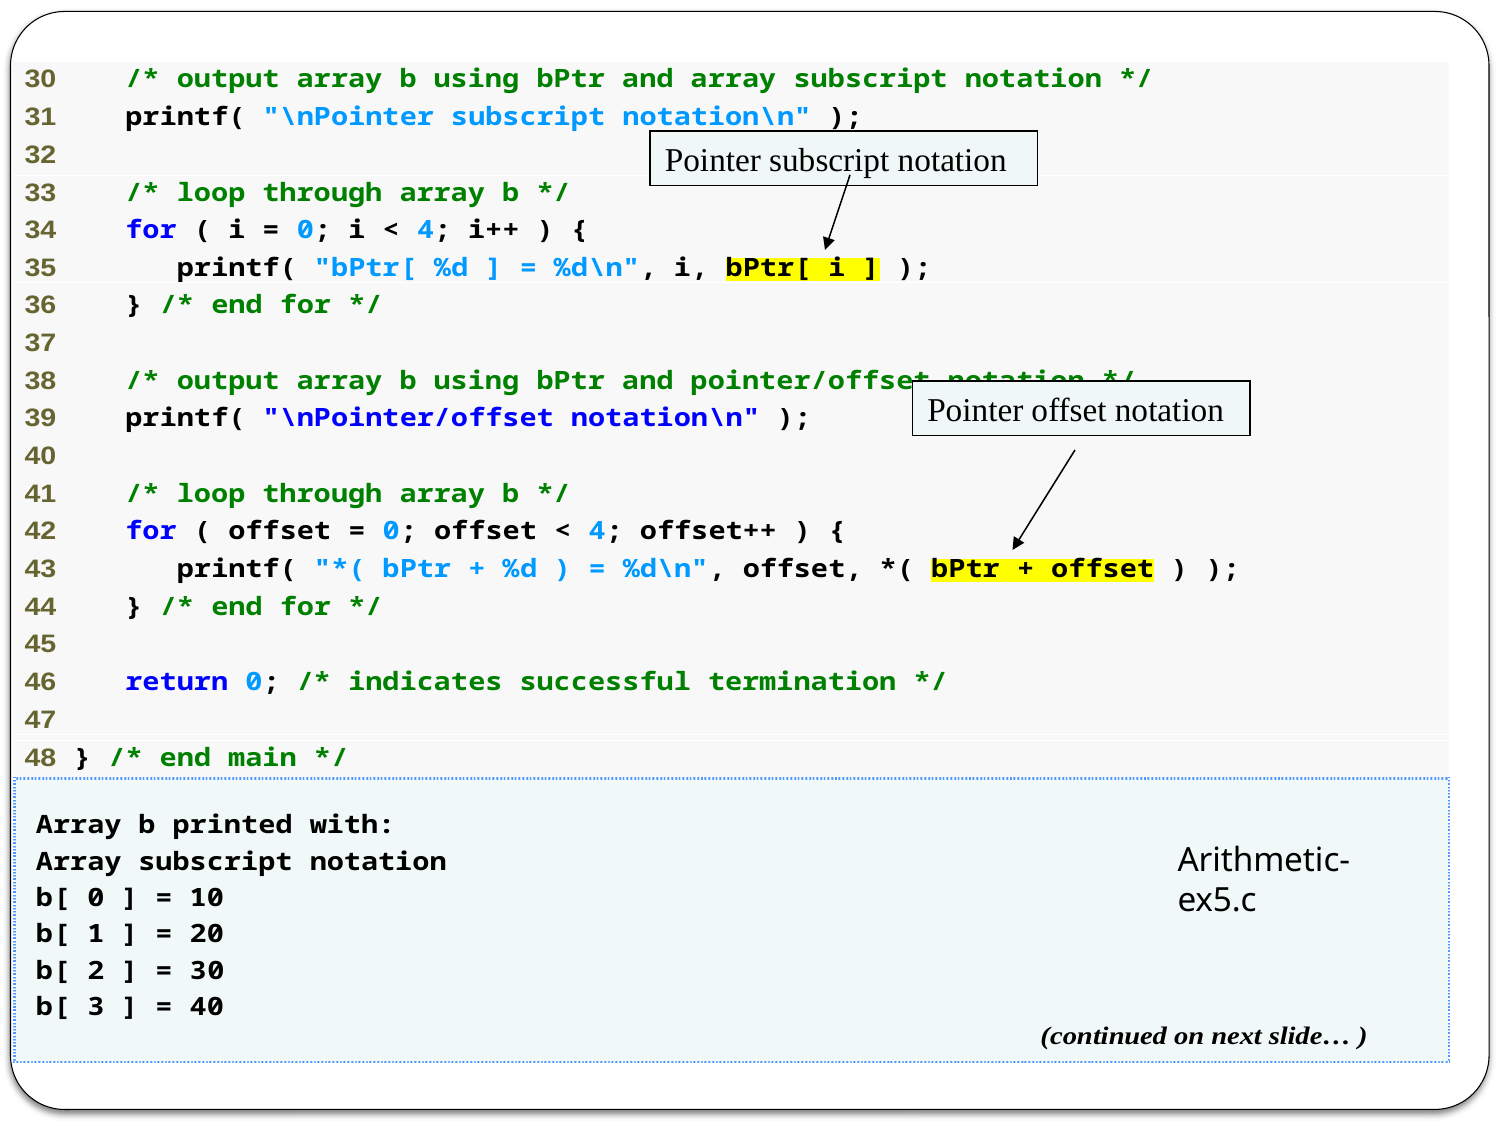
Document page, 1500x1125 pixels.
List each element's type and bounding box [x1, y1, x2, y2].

text_box [12, 62, 1451, 1095]
